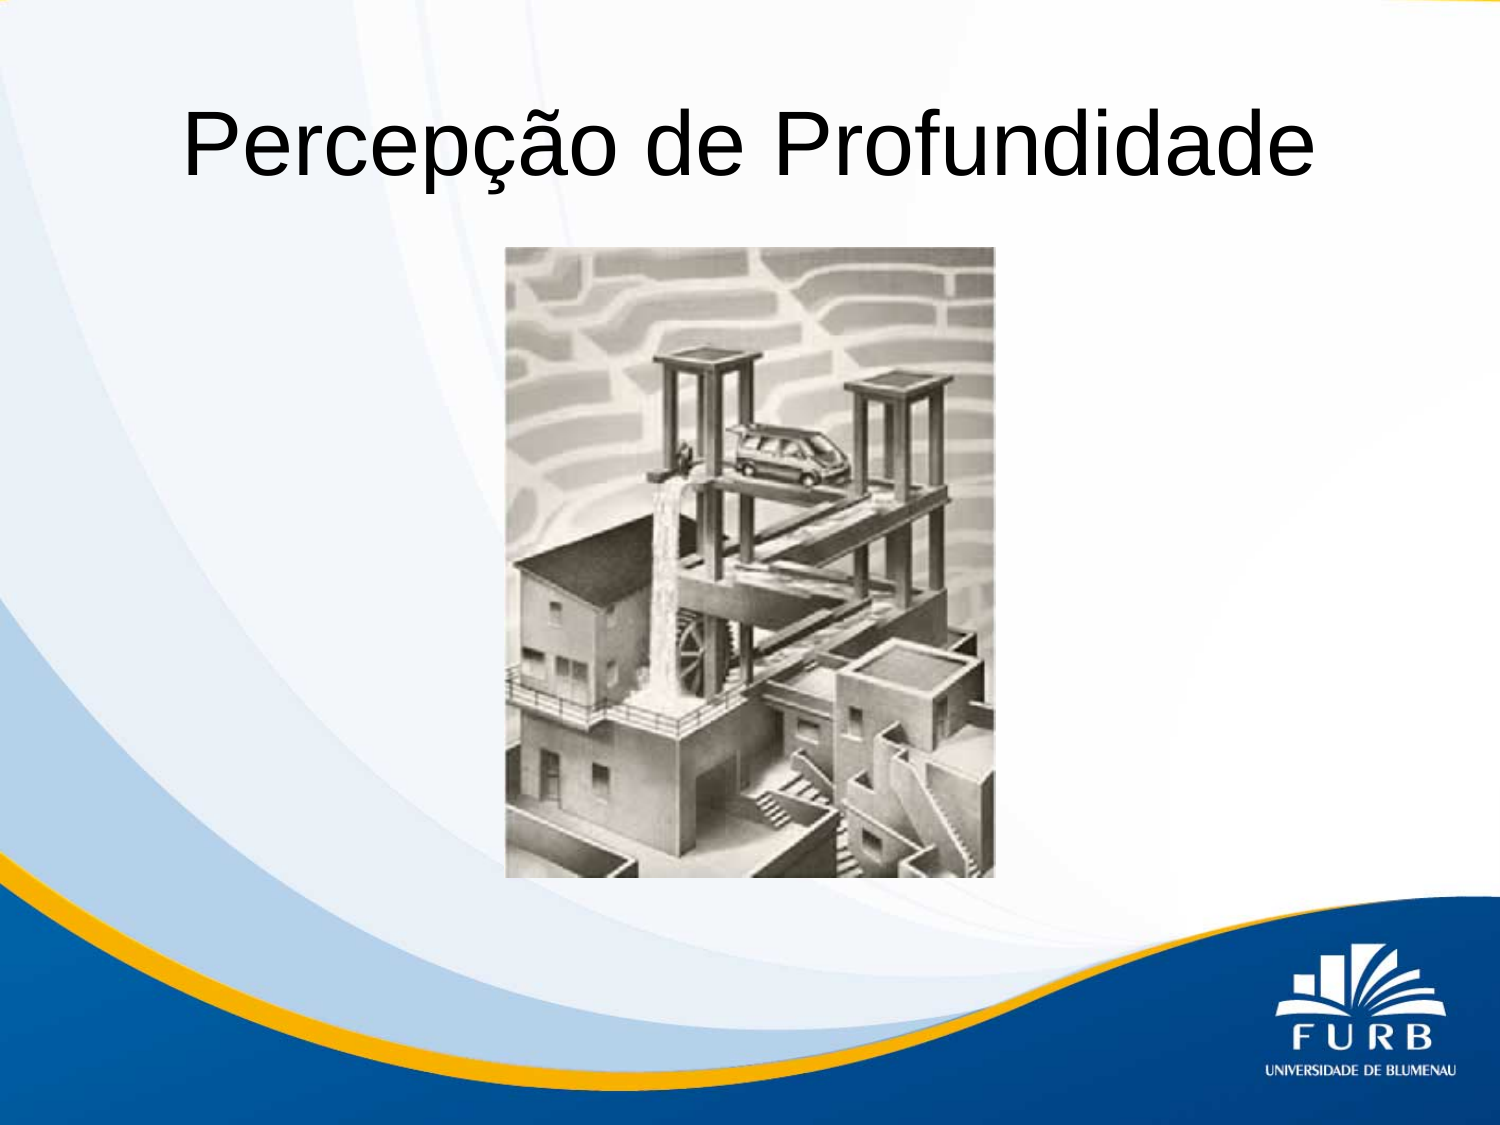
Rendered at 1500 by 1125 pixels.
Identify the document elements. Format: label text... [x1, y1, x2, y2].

title Percepção de Profundidade [75, 45, 1425, 233]
picture [0, 0, 1500, 1125]
